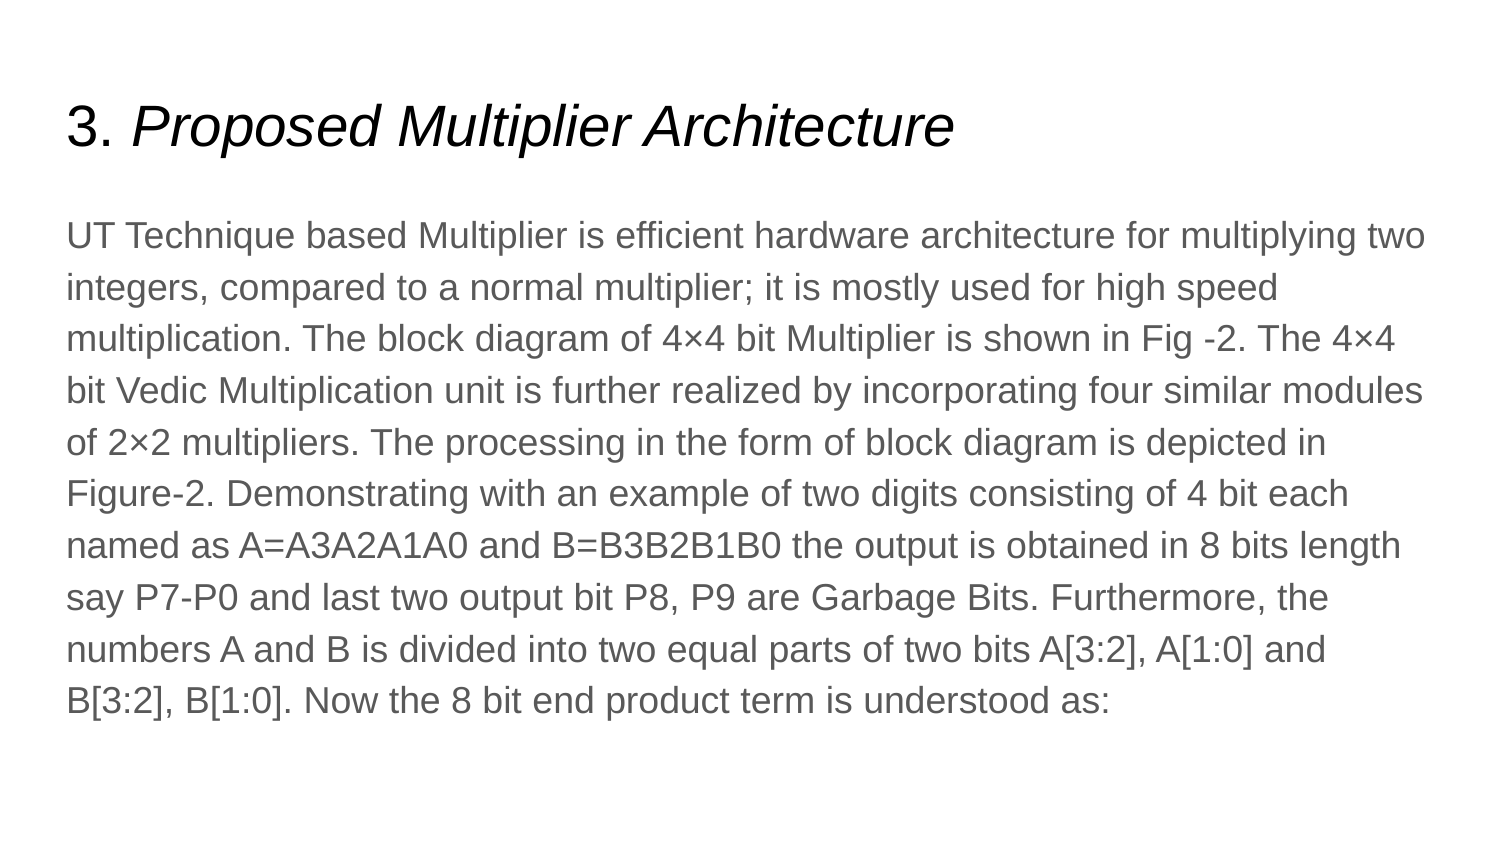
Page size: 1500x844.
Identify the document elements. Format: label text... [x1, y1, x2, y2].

list UT Technique based Multiplier is efficient hardware architecture for multiplying two integers, compared to a normal multiplier; it is mostly used for high speed multiplication. The block diagram of 4×4 bit Multiplier is shown in Fig -2. The 4×4 bit Vedic Multiplication unit is further realized by incorporating four similar modules of 2×2 multipliers. The processing in the form of block diagram is depicted in Figure-2. Demonstrating with an example of two digits consisting of 4 bit each named as A=A3A2A1A0 and B=B3B2B1B0 the output is obtained in 8 bits length say P7-P0 and last two output bit P8, P9 are Garbage Bits. Furthermore, the numbers A and B is divided into two equal parts of two bits A[3:2], A[1:0] and B[3:2], B[1:0]. Now the 8 bit end product term is understood as: [51, 189, 1449, 750]
title 3. Proposed Multiplier Architecture [51, 72, 1449, 167]
